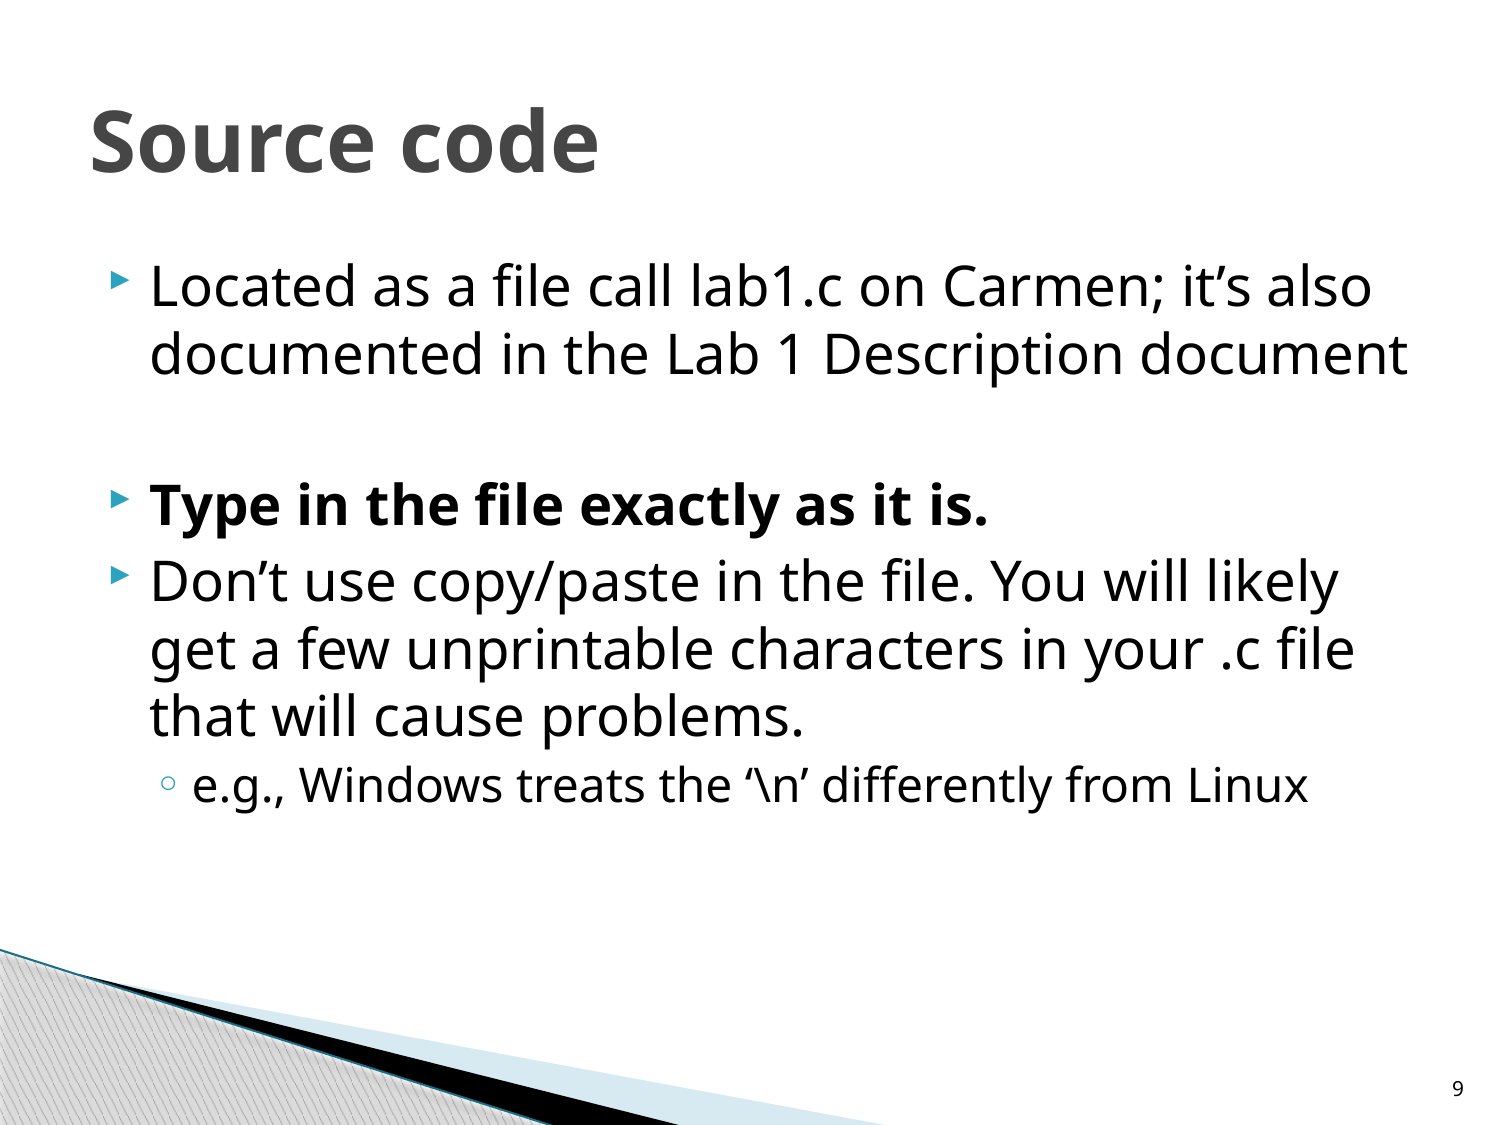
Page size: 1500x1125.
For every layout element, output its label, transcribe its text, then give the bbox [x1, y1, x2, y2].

list Located as a file call lab1.c on Carmen; it’s also documented in the Lab 1 Description document Type in the file exactly as it is. Don’t use copy/paste in the file. You will likely get a few unprintable characters in your .c file that will cause problems. e.g., Windows treats the ‘\n’ differently from Linux [75, 243, 1425, 986]
slide_number 9 [1418, 1051, 1479, 1112]
title Source code [75, 45, 1425, 233]
